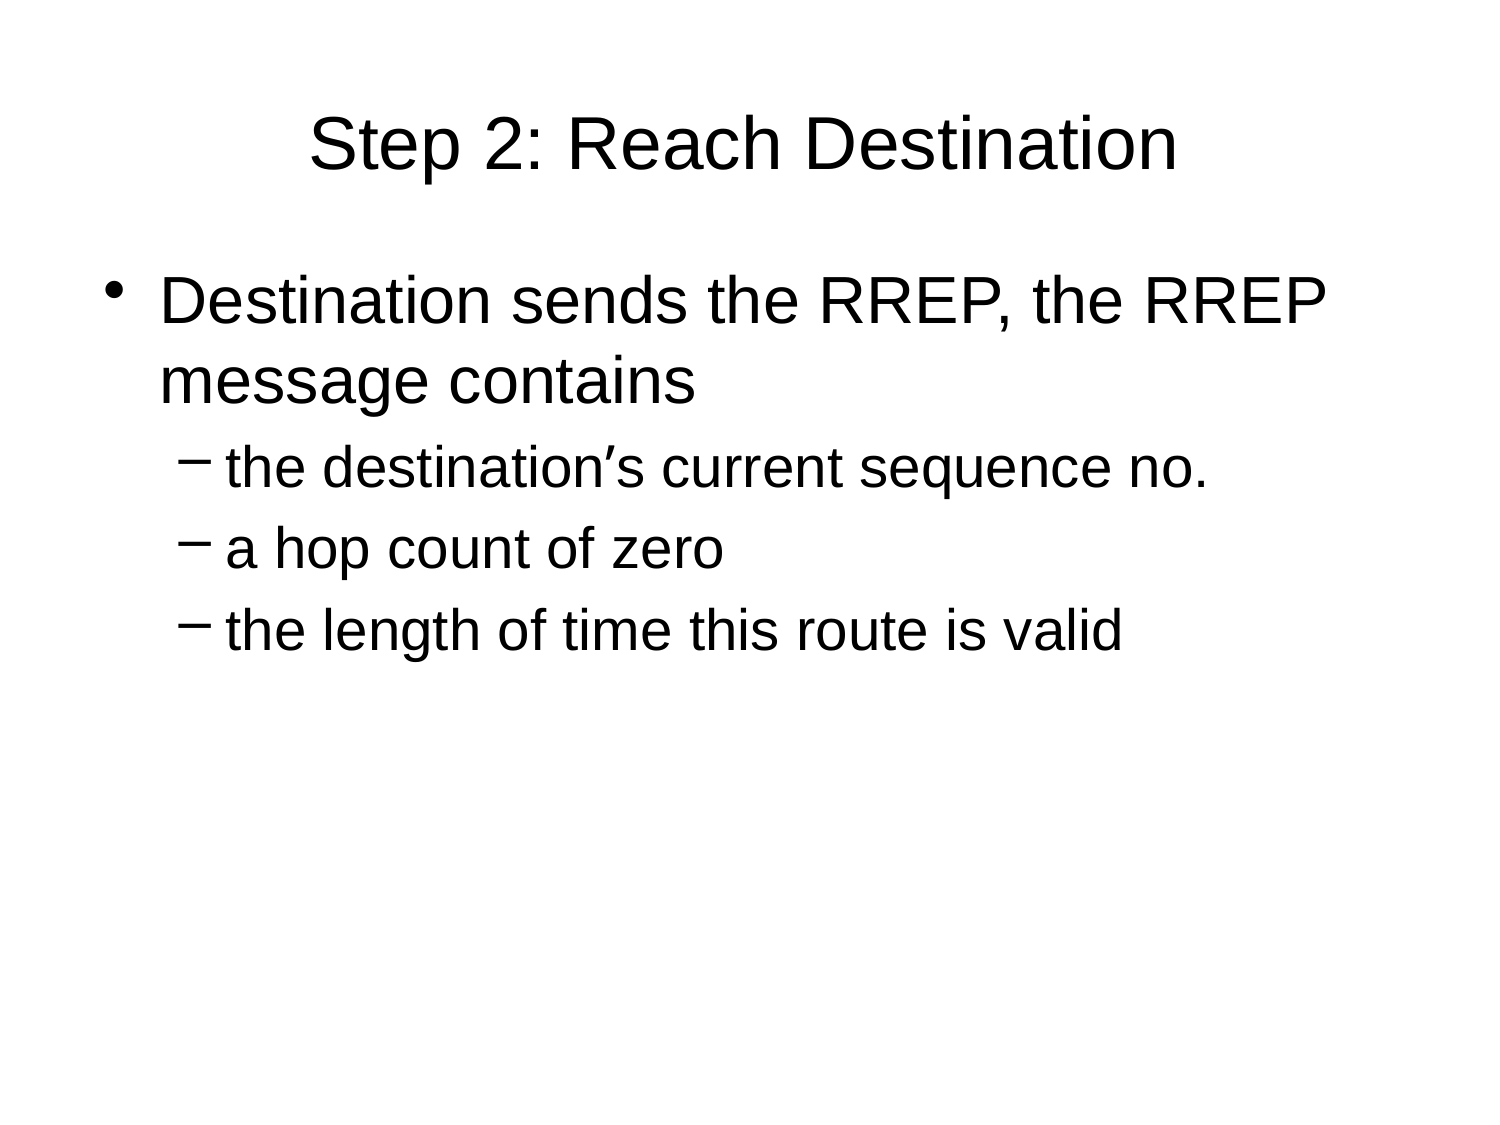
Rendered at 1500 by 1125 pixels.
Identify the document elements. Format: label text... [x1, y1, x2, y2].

title Step 2: Reach Destination [76, 50, 1412, 192]
list Destination sends the RREP, the RREP message contains the destination’s current sequence no. a hop count of zero the length of time this route is valid [88, 249, 1412, 800]
